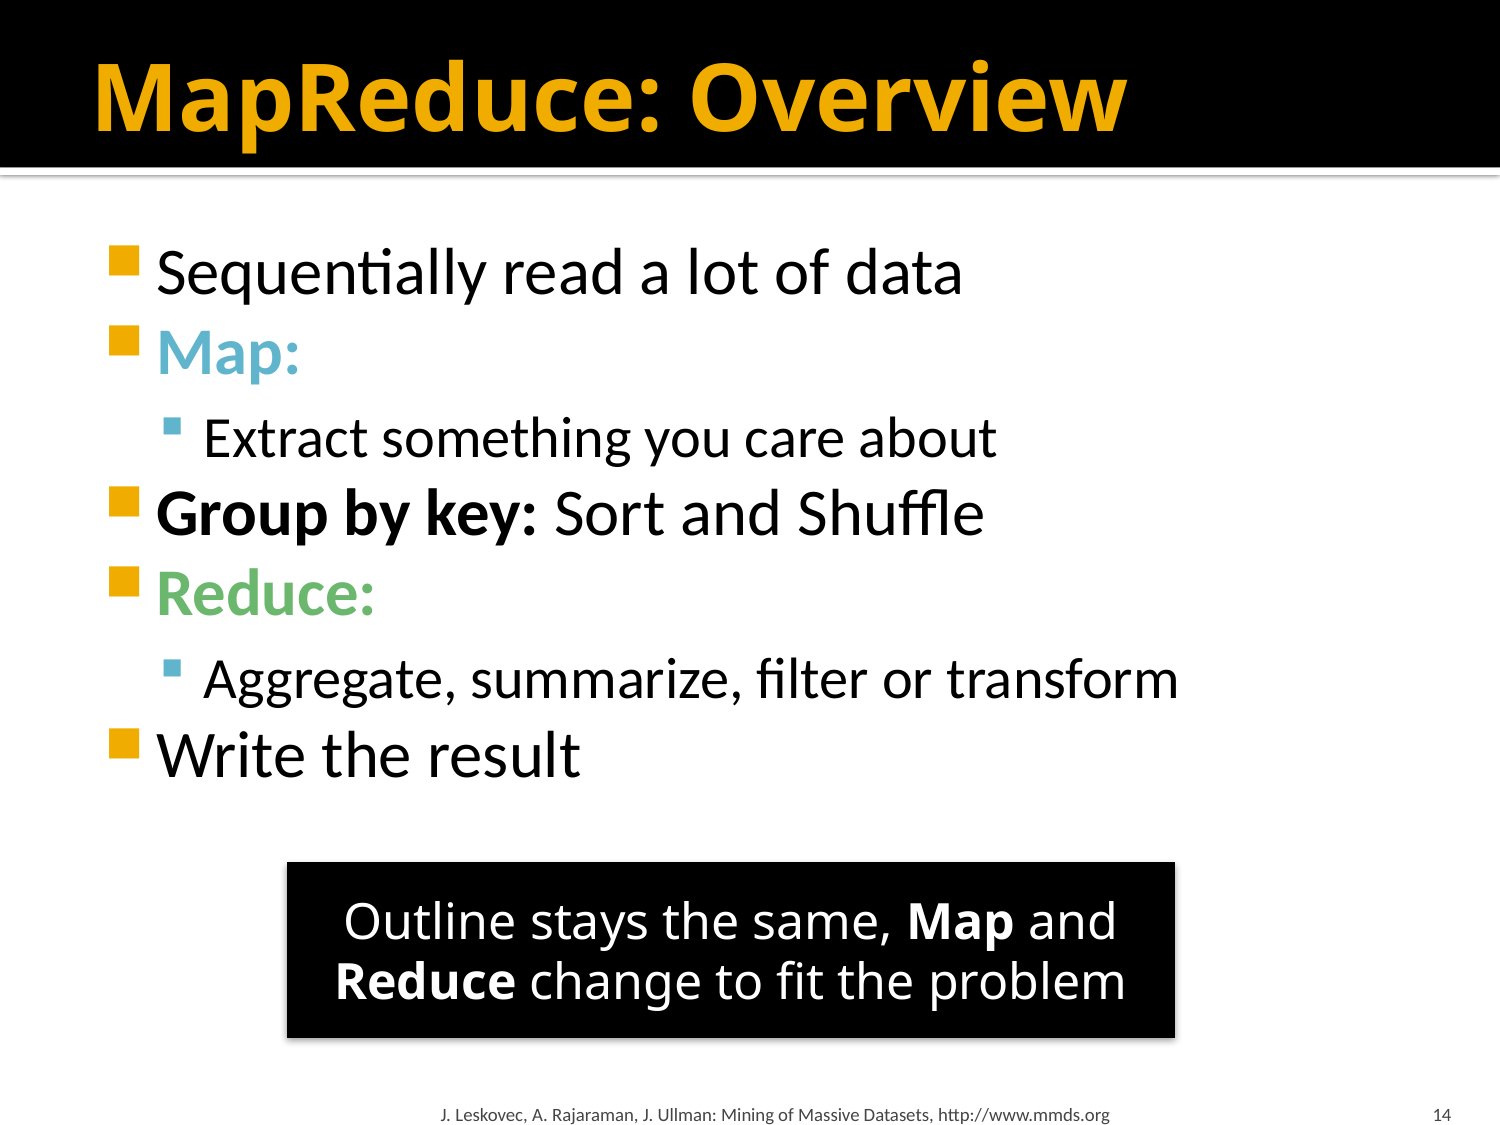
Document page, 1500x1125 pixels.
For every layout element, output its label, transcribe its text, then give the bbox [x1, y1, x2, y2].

list Sequentially read a lot of data Map: Extract something you care about Group by key: Sort and Shuffle Reduce: Aggregate, summarize, filter or transform Write the result [75, 212, 1425, 1075]
title MapReduce: Overview [75, 12, 1425, 175]
footer J. Leskovec, A. Rajaraman, J. Ullman: Mining of Massive Datasets, http://www.mmds.org [433, 1080, 1337, 1125]
text_box Outline stays the same, Map and Reduce change to fit the problem [287, 862, 1175, 1038]
slide_number 14 [1345, 1080, 1467, 1125]
